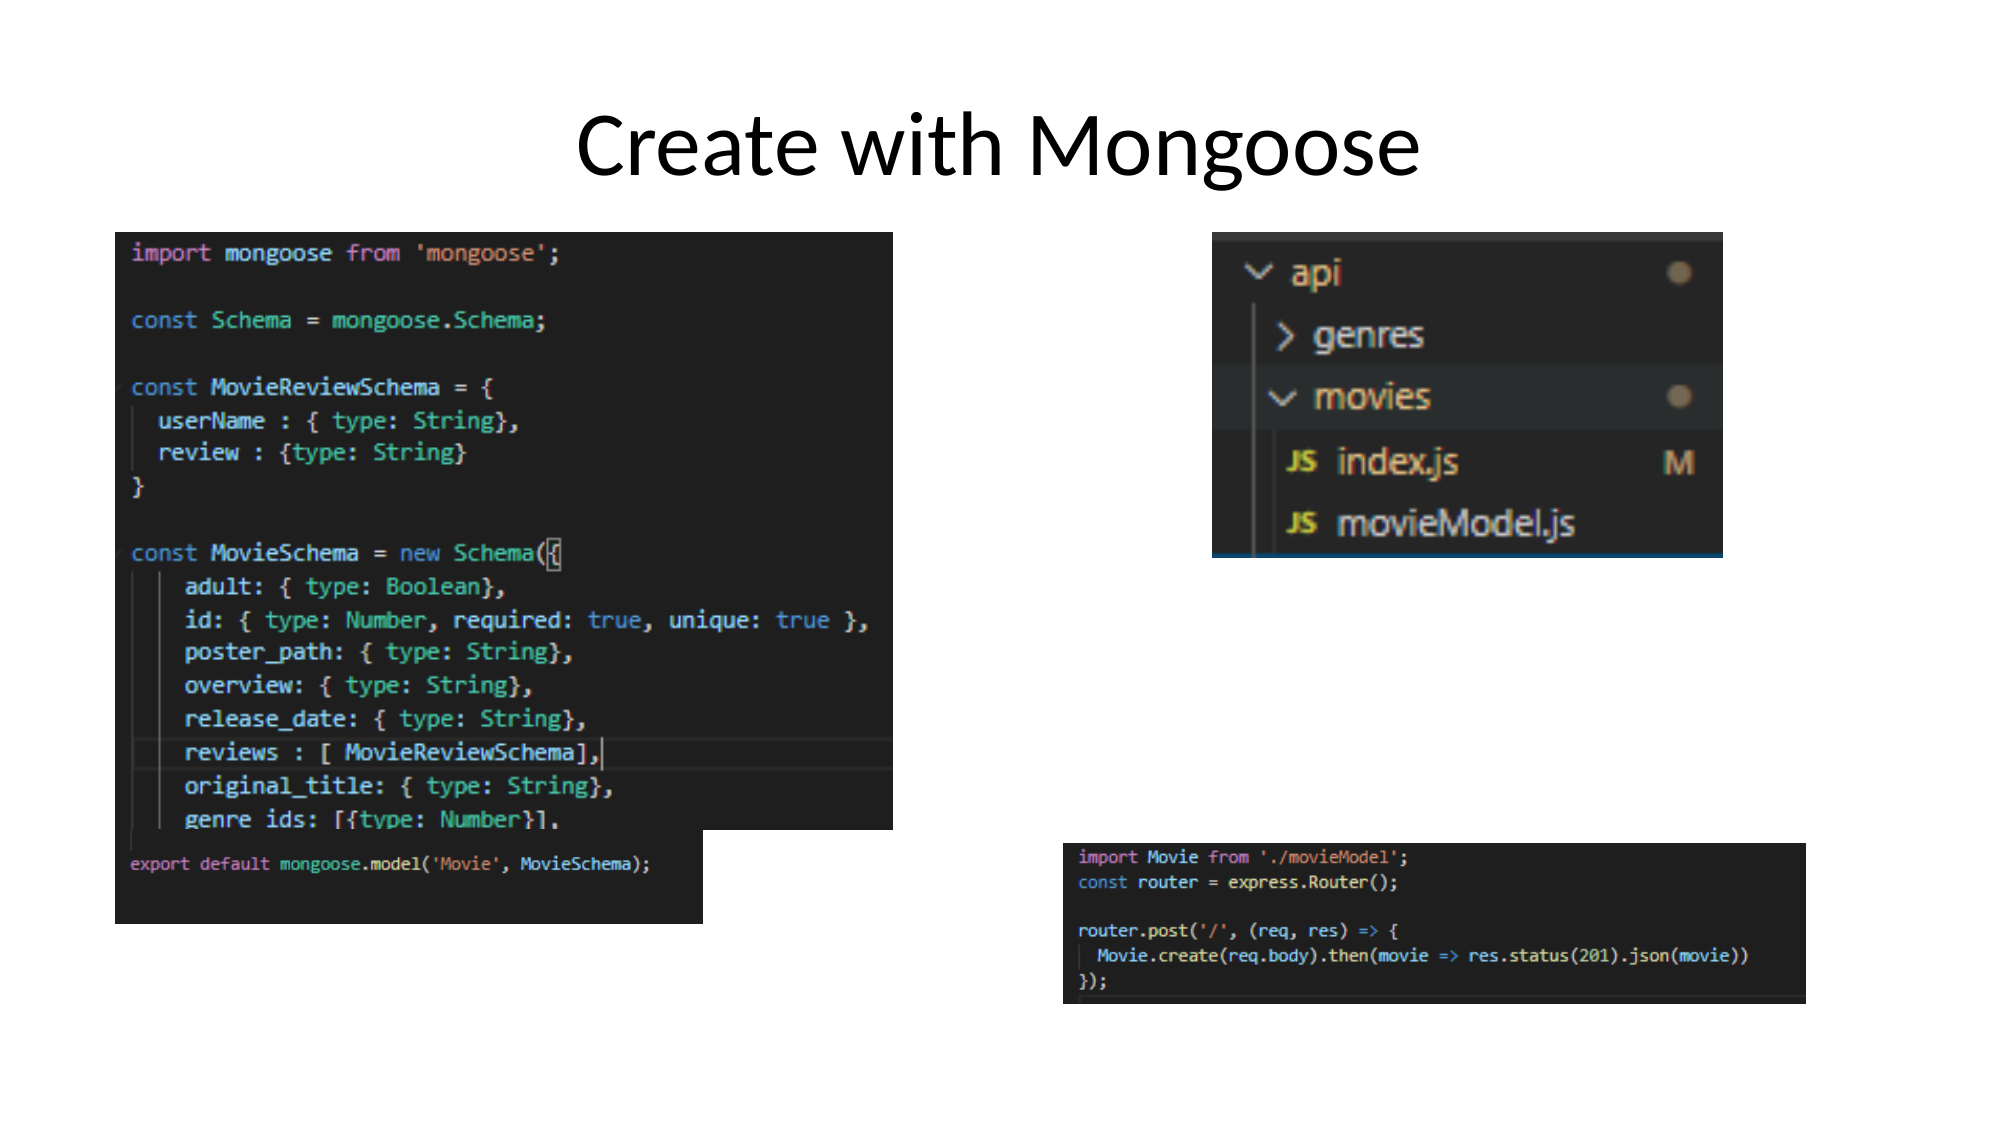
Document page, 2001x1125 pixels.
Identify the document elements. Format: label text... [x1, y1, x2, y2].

picture [1211, 232, 1723, 434]
picture [1063, 842, 1806, 1005]
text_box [856, 434, 1754, 837]
picture [115, 232, 894, 924]
title Create with Mongoose [99, 45, 1900, 233]
